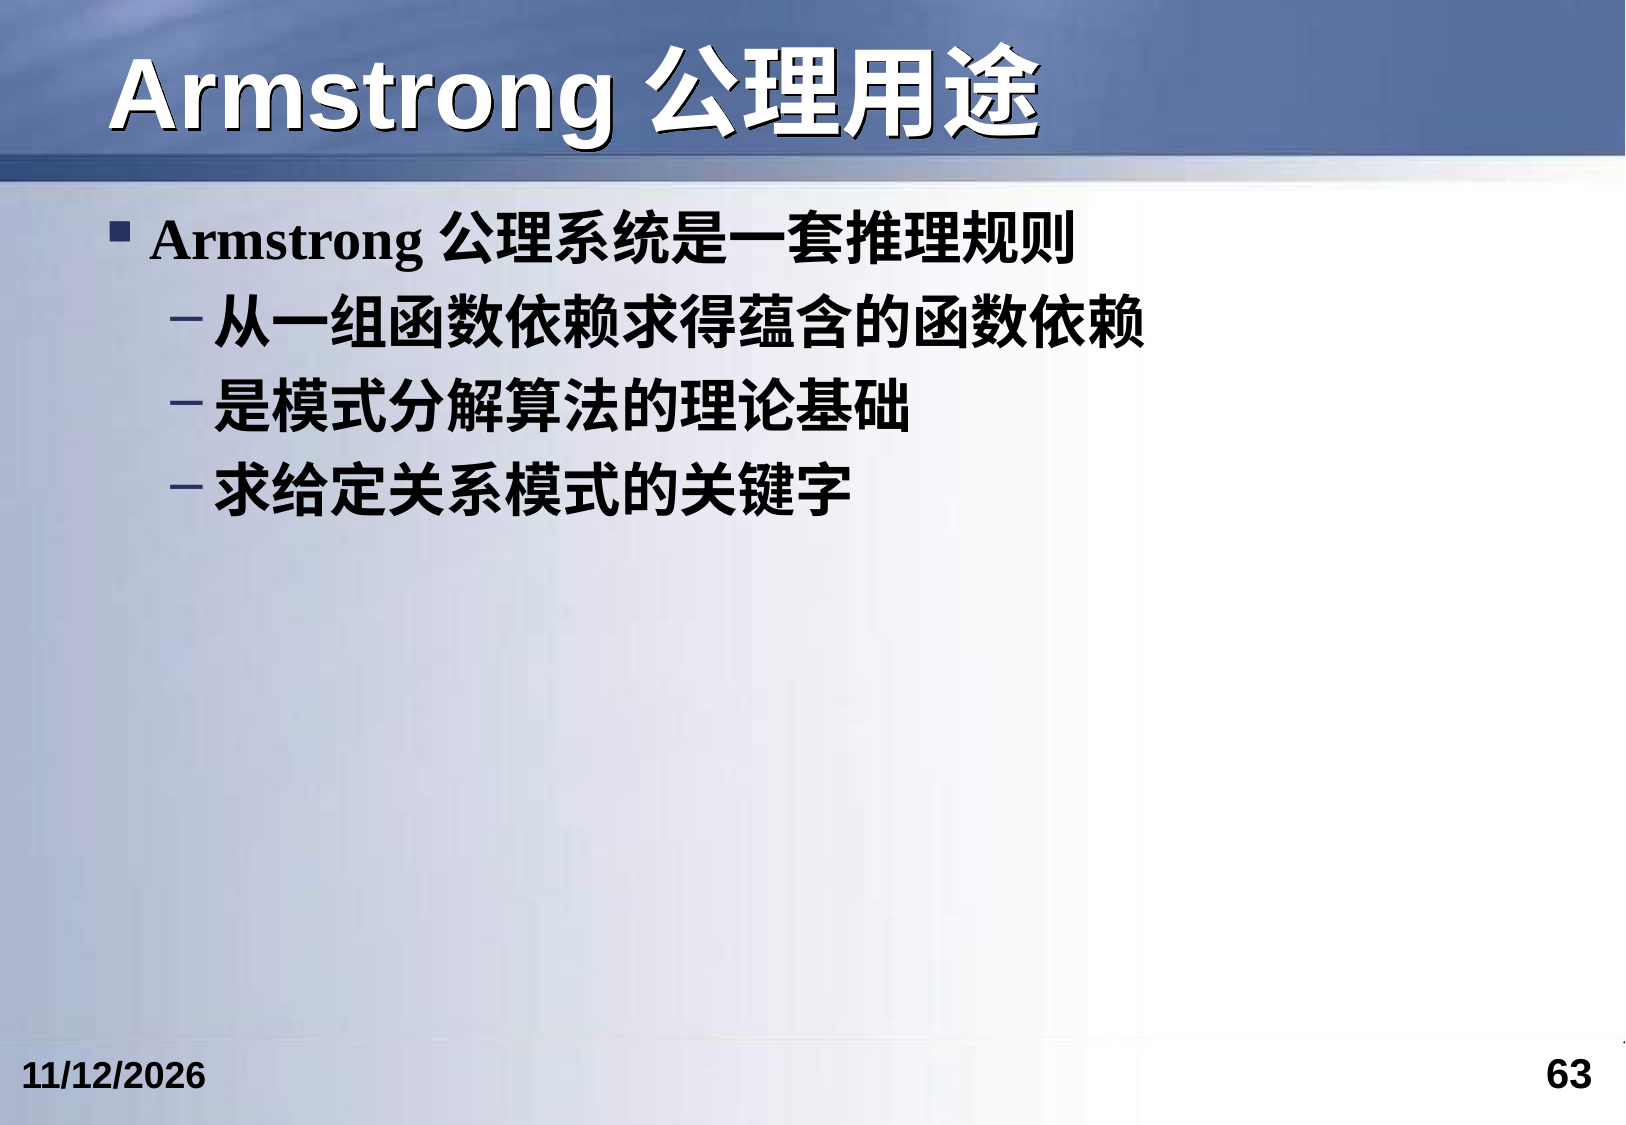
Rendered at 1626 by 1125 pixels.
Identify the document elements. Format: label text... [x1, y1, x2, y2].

title Armstrong公理用途 [106, 41, 1554, 150]
slide_number 63 [1201, 1037, 1612, 1124]
picture [0, 0, 1626, 1125]
list Armstrong公理系统是一套推理规则 从一组函数依赖求得蕴含的函数依赖 是模式分解算法的理论基础 求给定关系模式的关键字 [106, 187, 1554, 598]
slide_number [2, 1041, 380, 1125]
